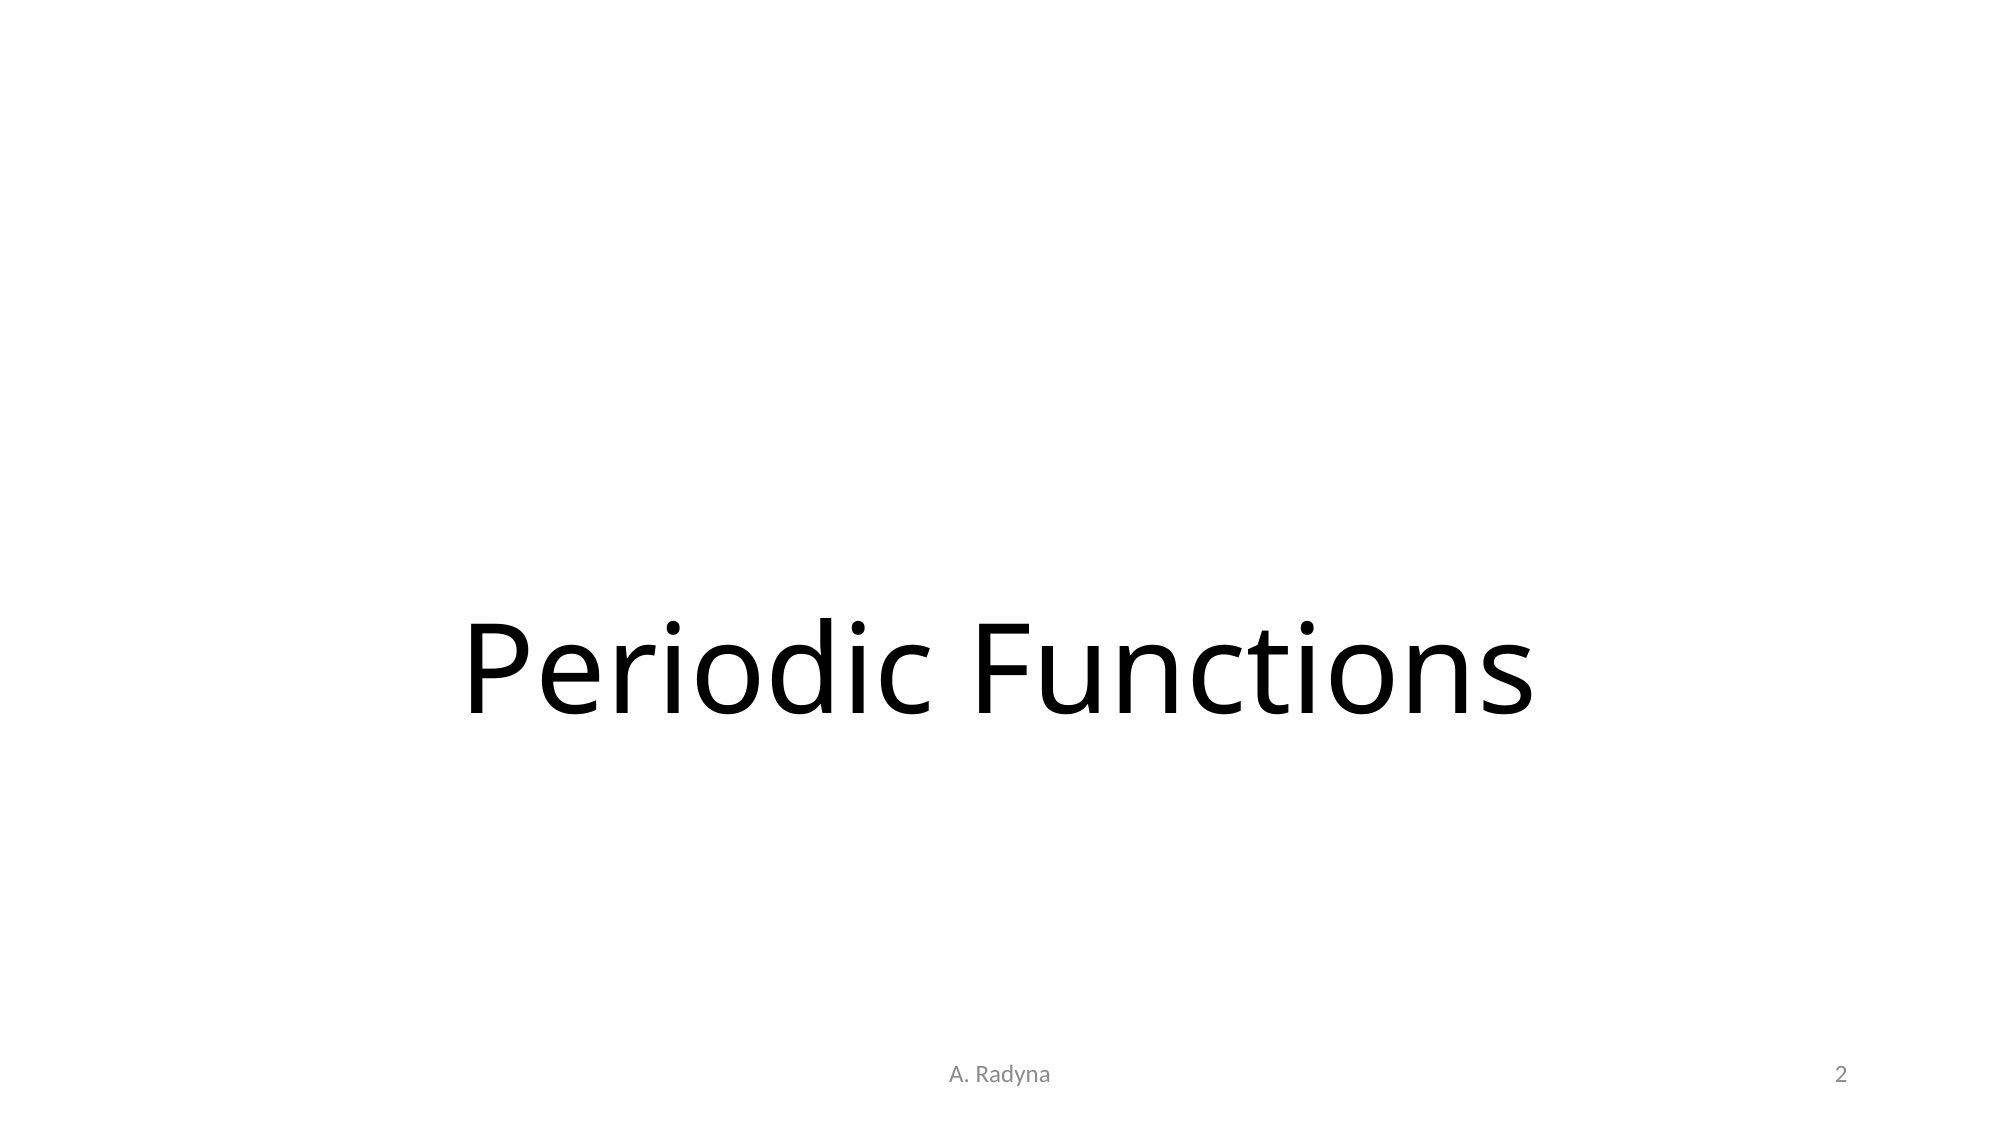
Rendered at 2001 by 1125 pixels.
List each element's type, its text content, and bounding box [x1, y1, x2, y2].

title Periodic Functions [136, 280, 1862, 749]
slide_number 2 [1412, 1042, 1863, 1103]
footer A. Radyna [662, 1042, 1338, 1103]
